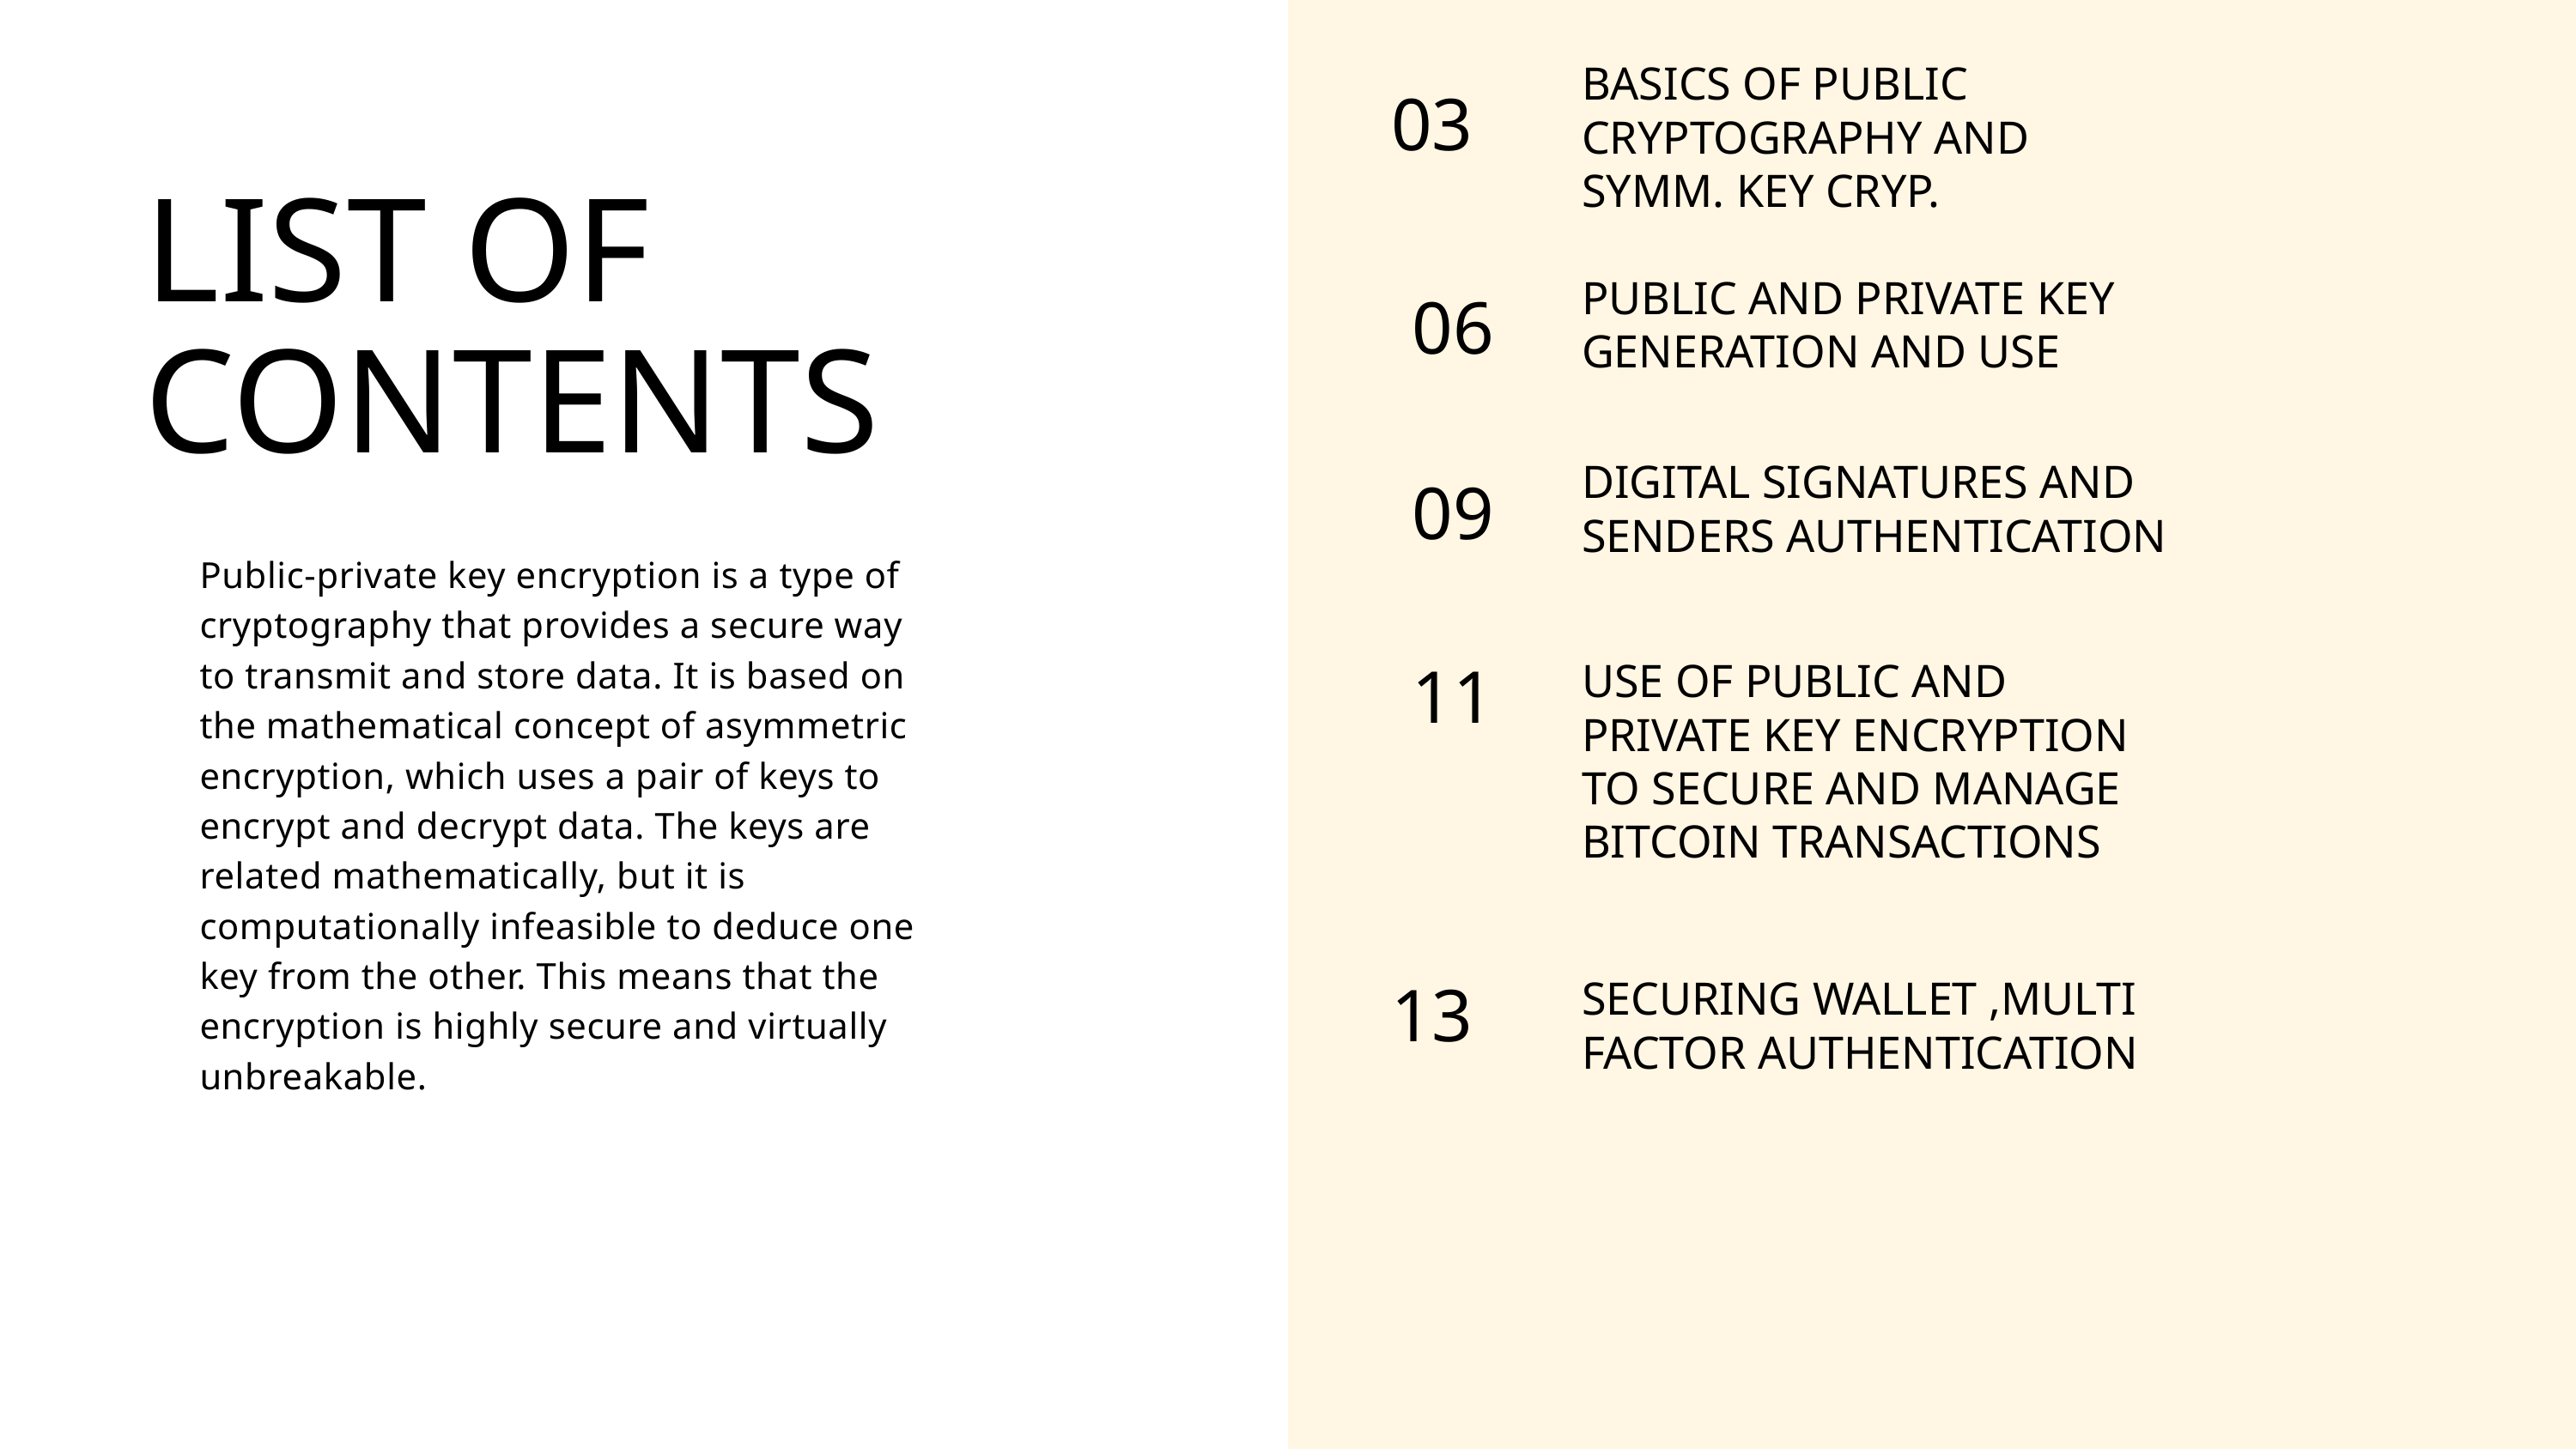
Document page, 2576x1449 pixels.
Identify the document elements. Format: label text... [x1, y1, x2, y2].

text_box LIST OF CONTENTS [144, 178, 973, 482]
text_box Public-private key encryption is a type of cryptography that provides a secure way to transmit and store data. It is based on the mathematical concept of asymmetric encryption, which uses a pair of keys to encrypt and decrypt data. The keys are related mathematically, but it is computationally infeasible to deduce one key from the other. This means that the encryption is highly secure and virtually unbreakable. [199, 545, 918, 1147]
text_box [1287, 0, 2576, 1449]
